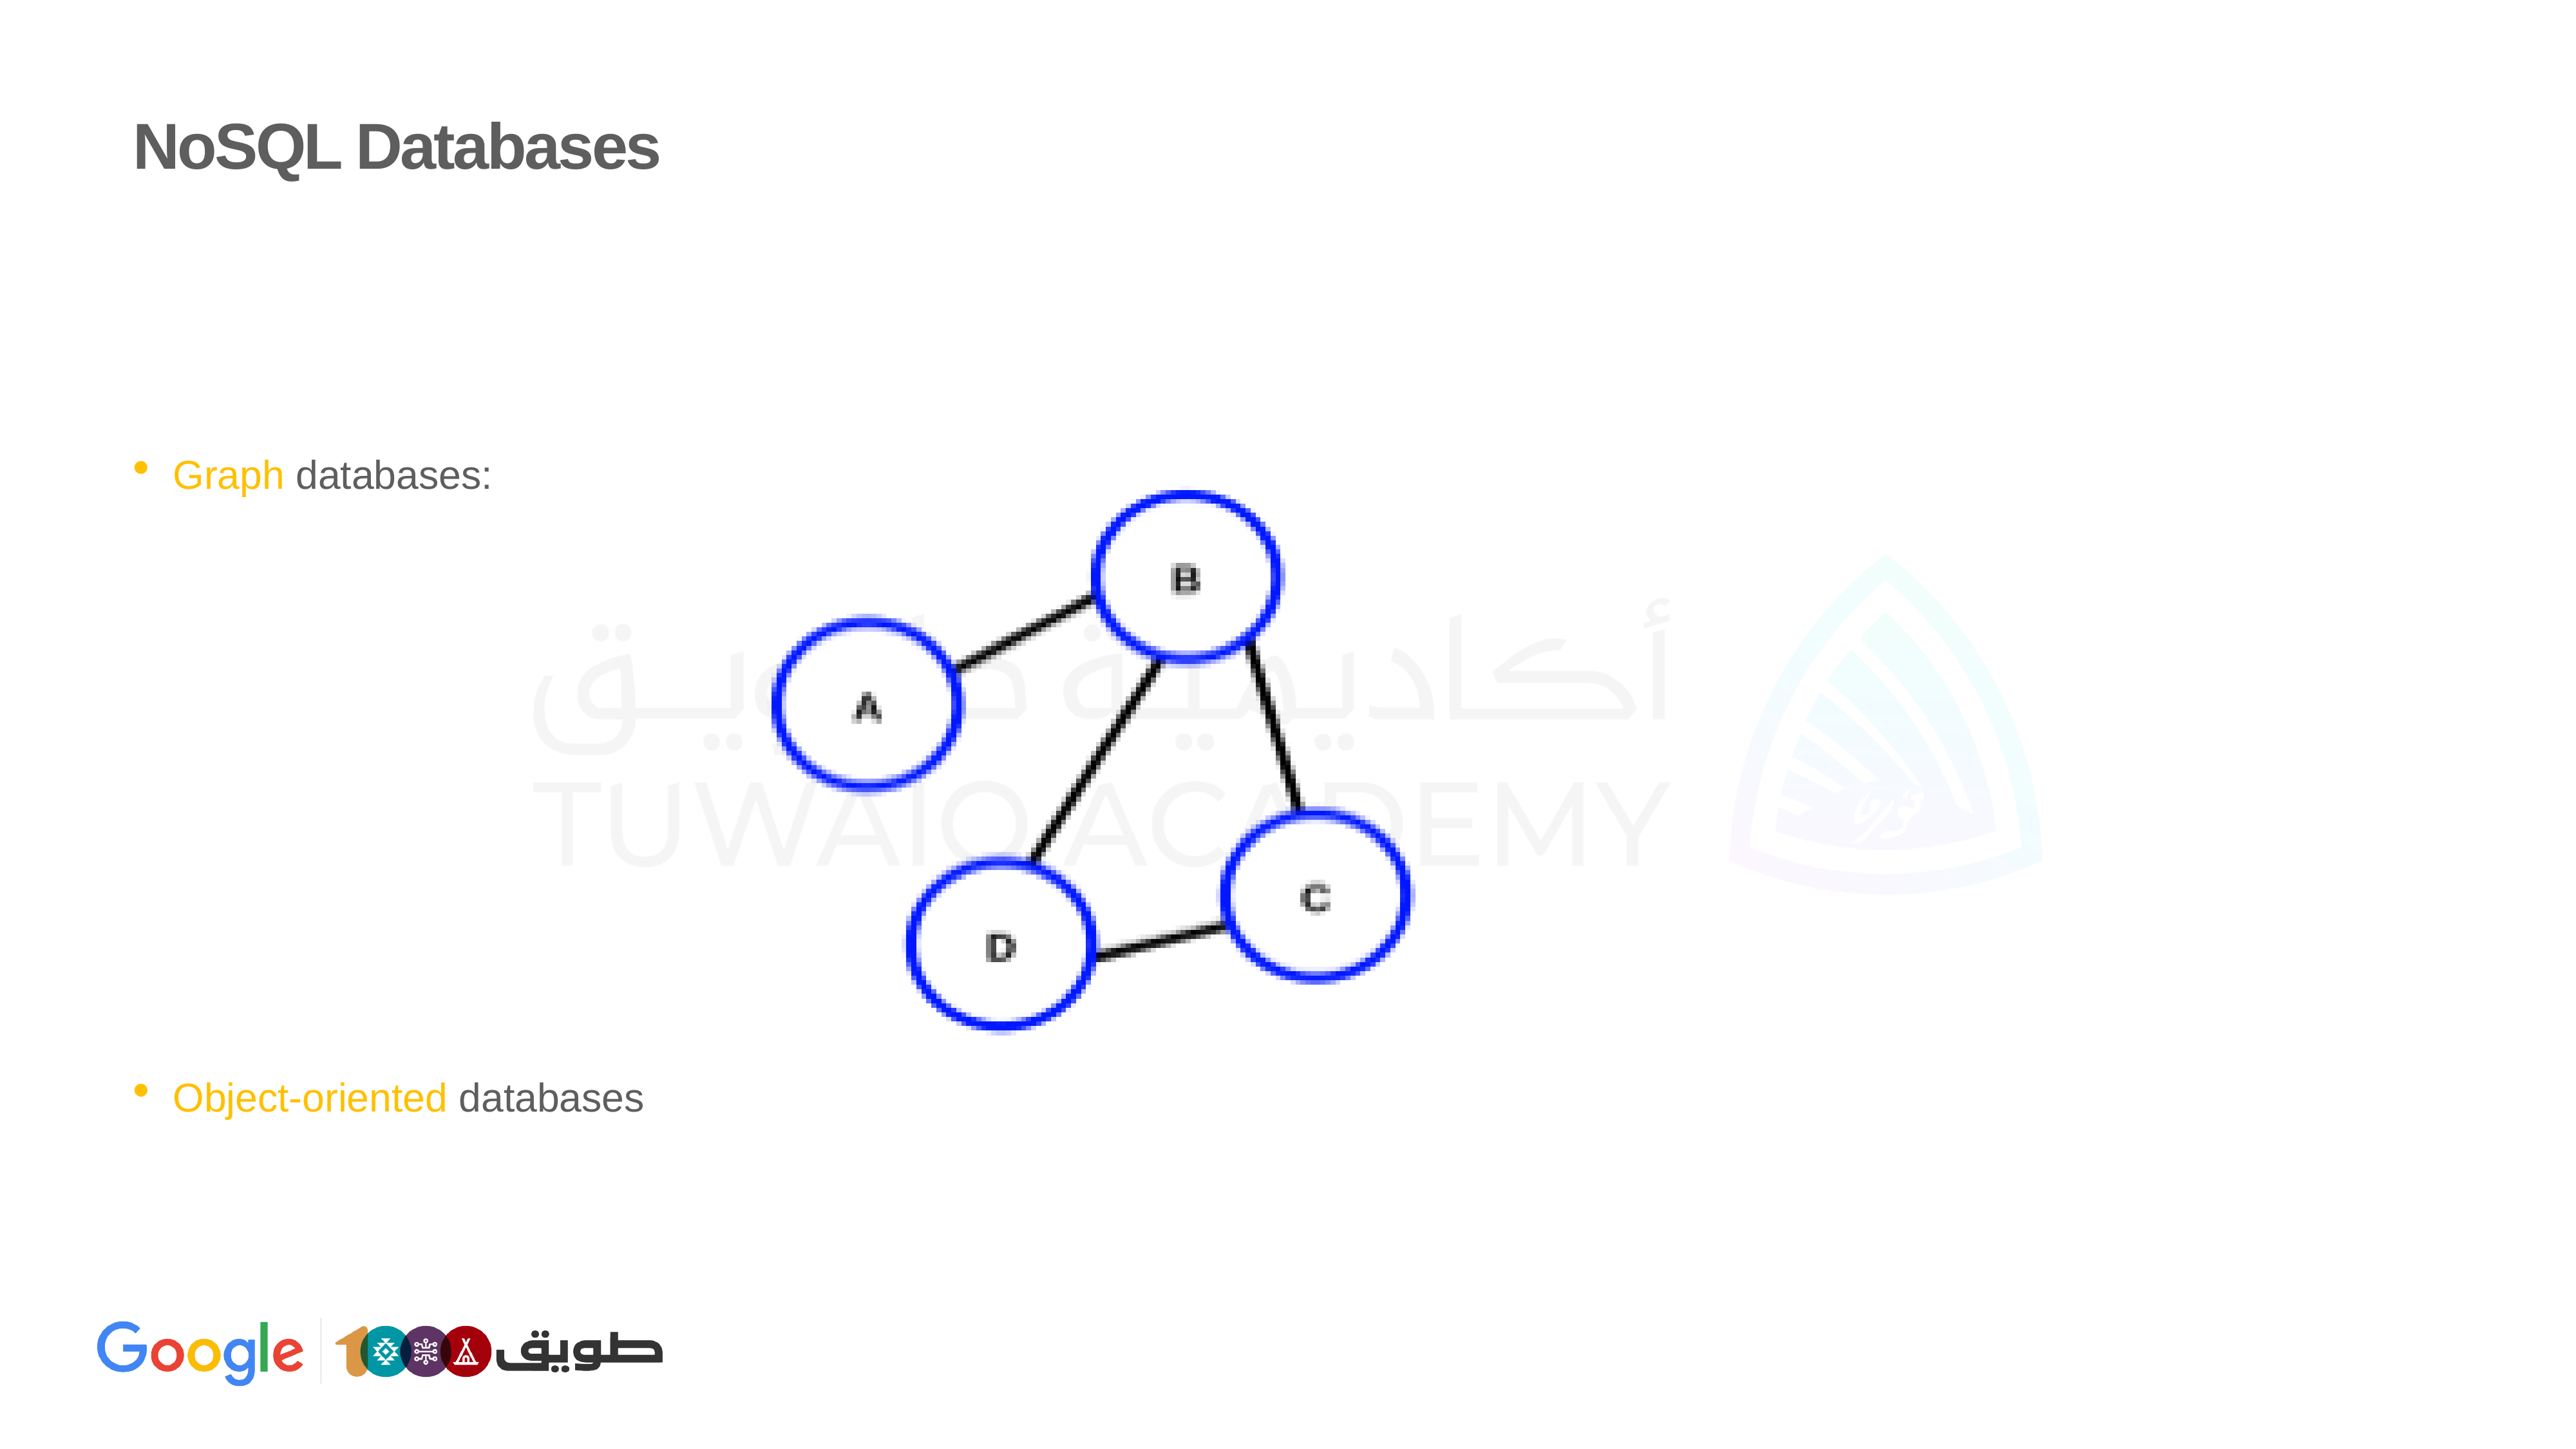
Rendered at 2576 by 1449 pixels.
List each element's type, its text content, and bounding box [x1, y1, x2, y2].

title NoSQL Databases [127, 113, 1161, 266]
picture [53, 1159, 708, 1449]
picture [767, 147, 2441, 1302]
list Graph databases: Object-oriented databases [127, 448, 1161, 1321]
